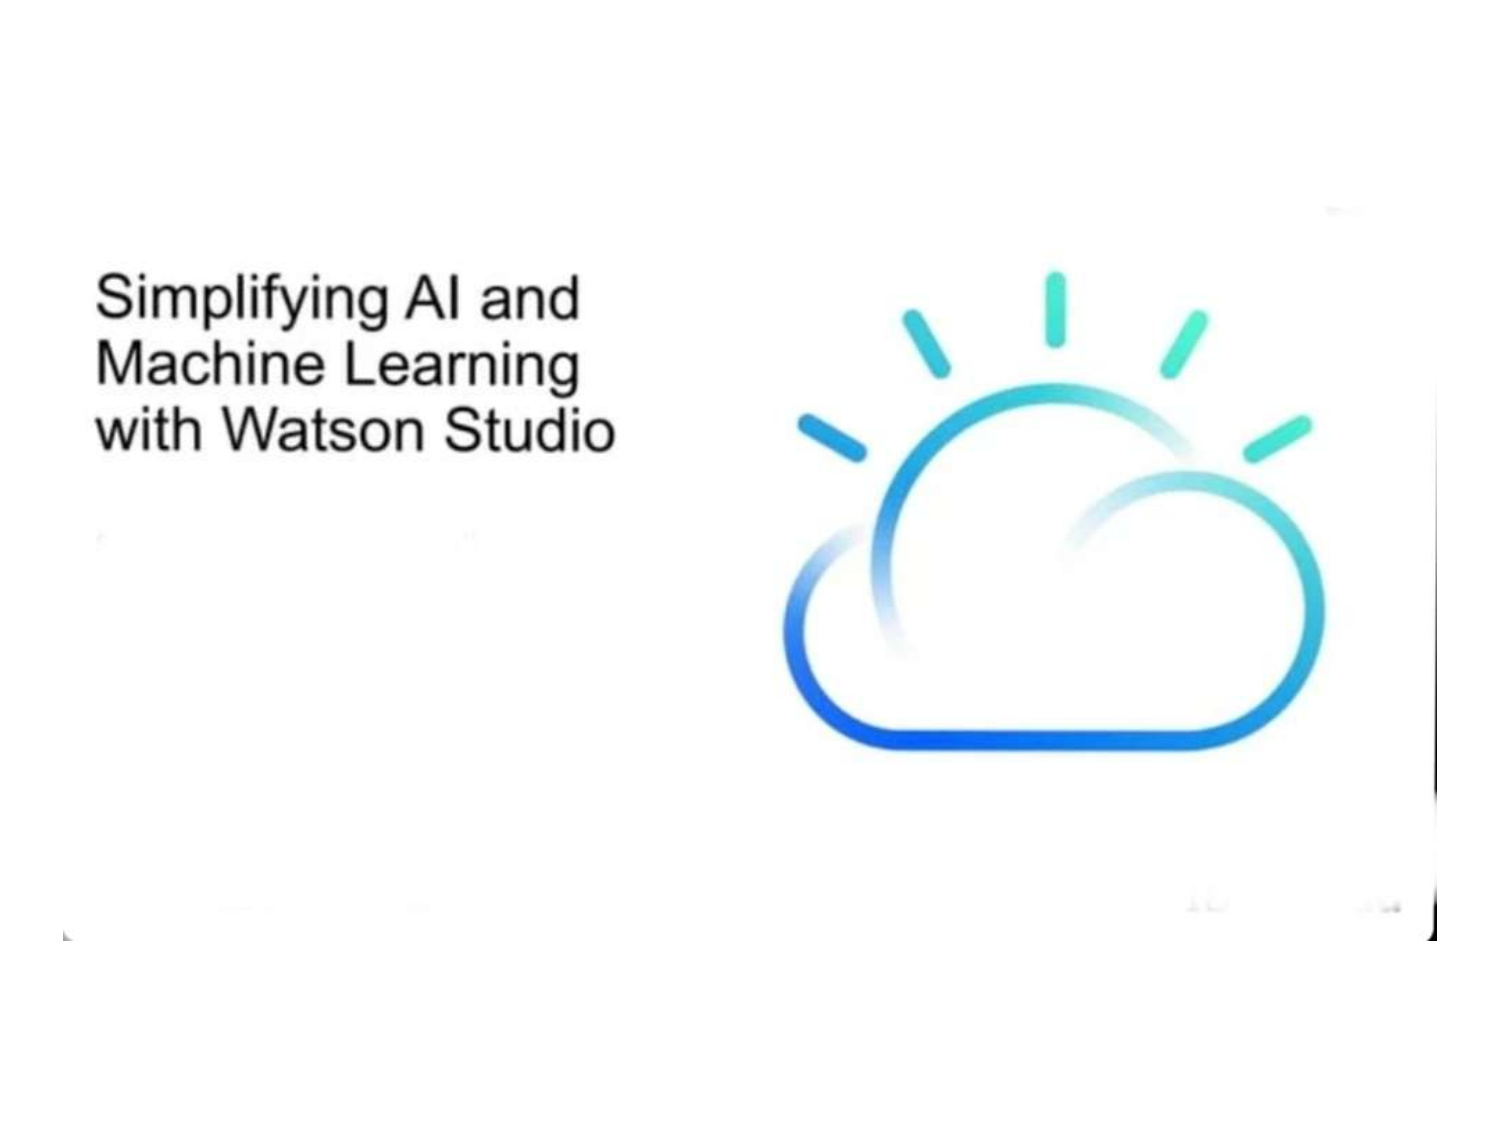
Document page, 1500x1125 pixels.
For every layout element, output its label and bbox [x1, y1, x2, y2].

picture [63, 184, 1437, 941]
